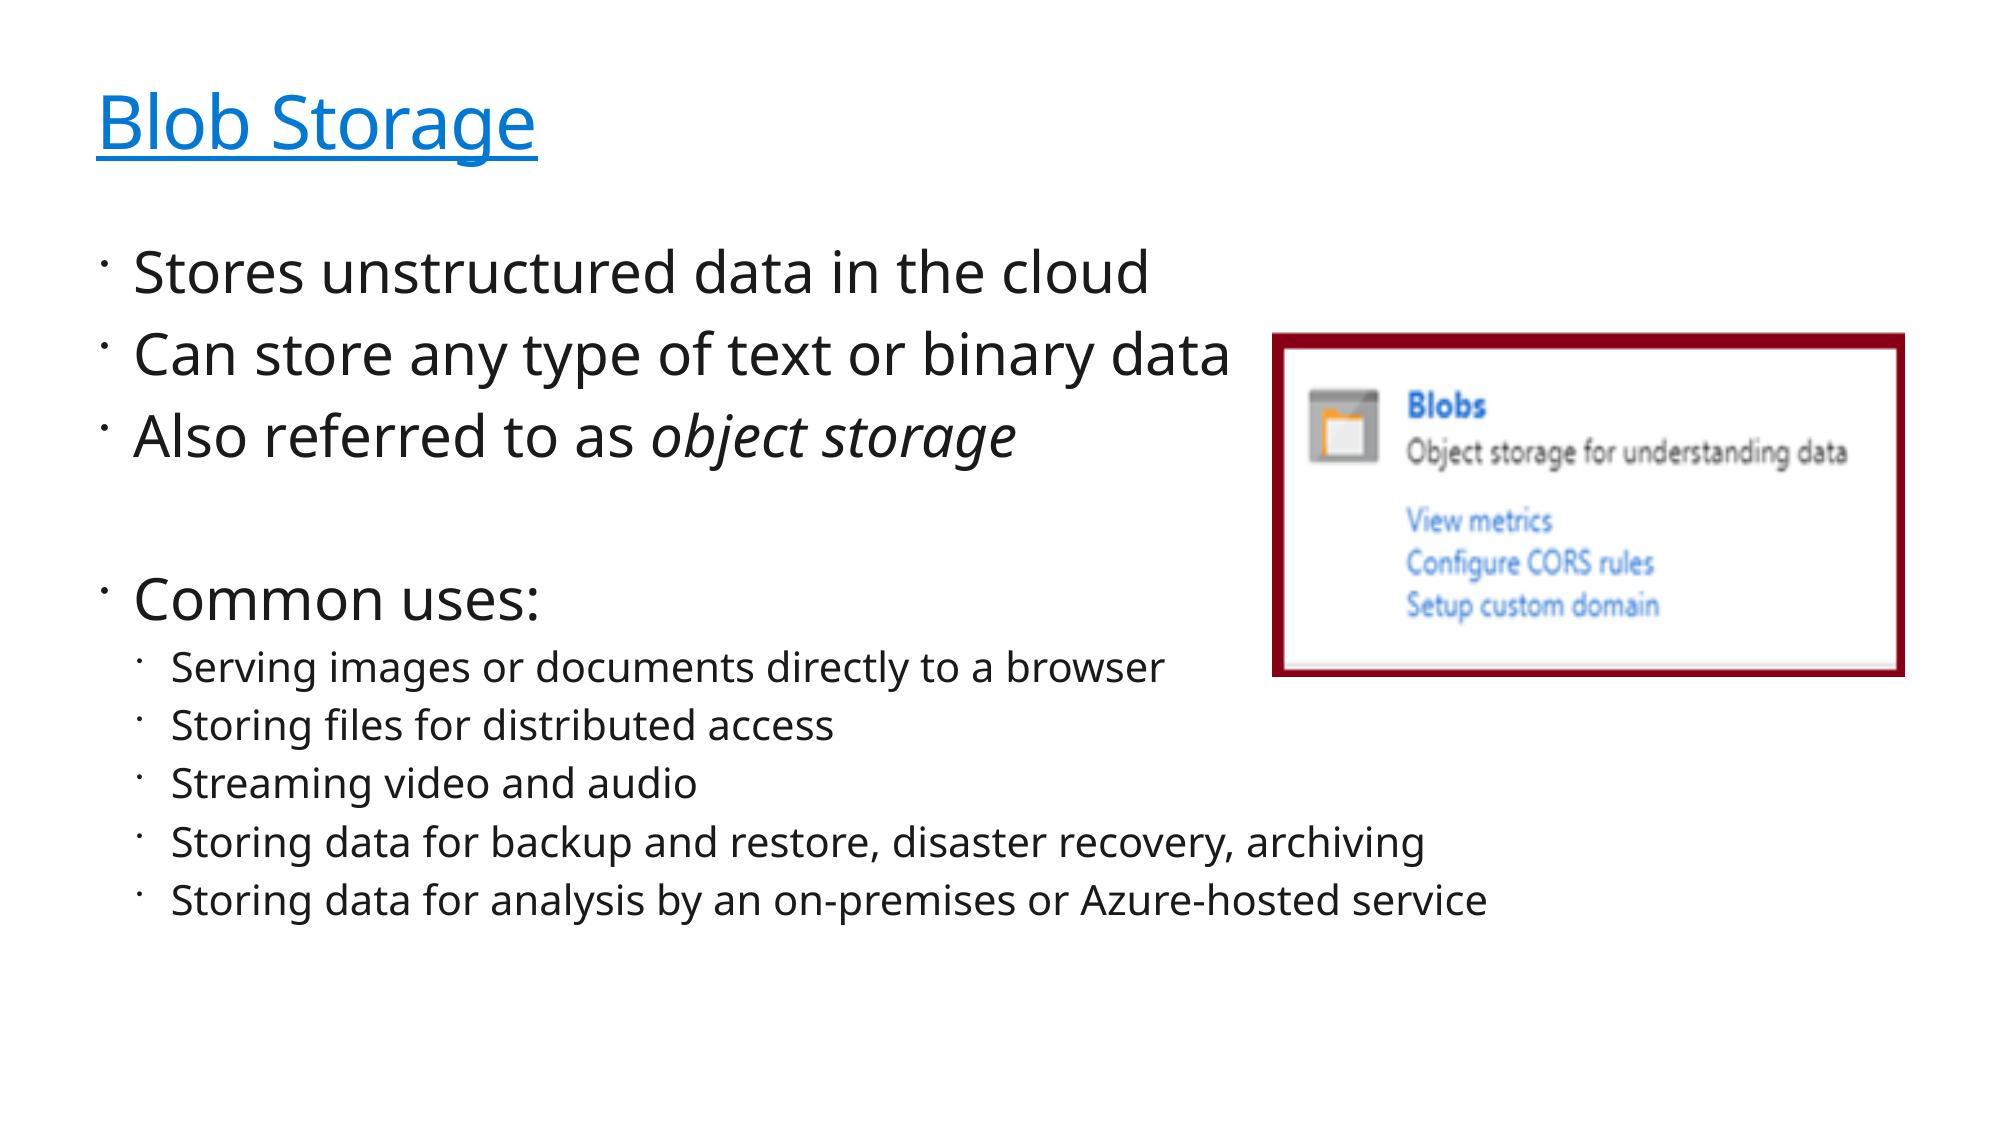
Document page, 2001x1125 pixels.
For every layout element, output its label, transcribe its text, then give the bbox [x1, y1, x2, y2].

text_box Stores unstructured data in the cloud Can store any type of text or binary data Also referred to as object storage Common uses: Serving images or documents directly to a browser Storing files for distributed access Streaming video and audio Storing data for backup and restore, disaster recovery, archiving Storing data for analysis by an on-premises or Azure-hosted service [95, 235, 1904, 924]
title Blob Storage [96, 75, 1904, 166]
picture [1271, 330, 1905, 677]
